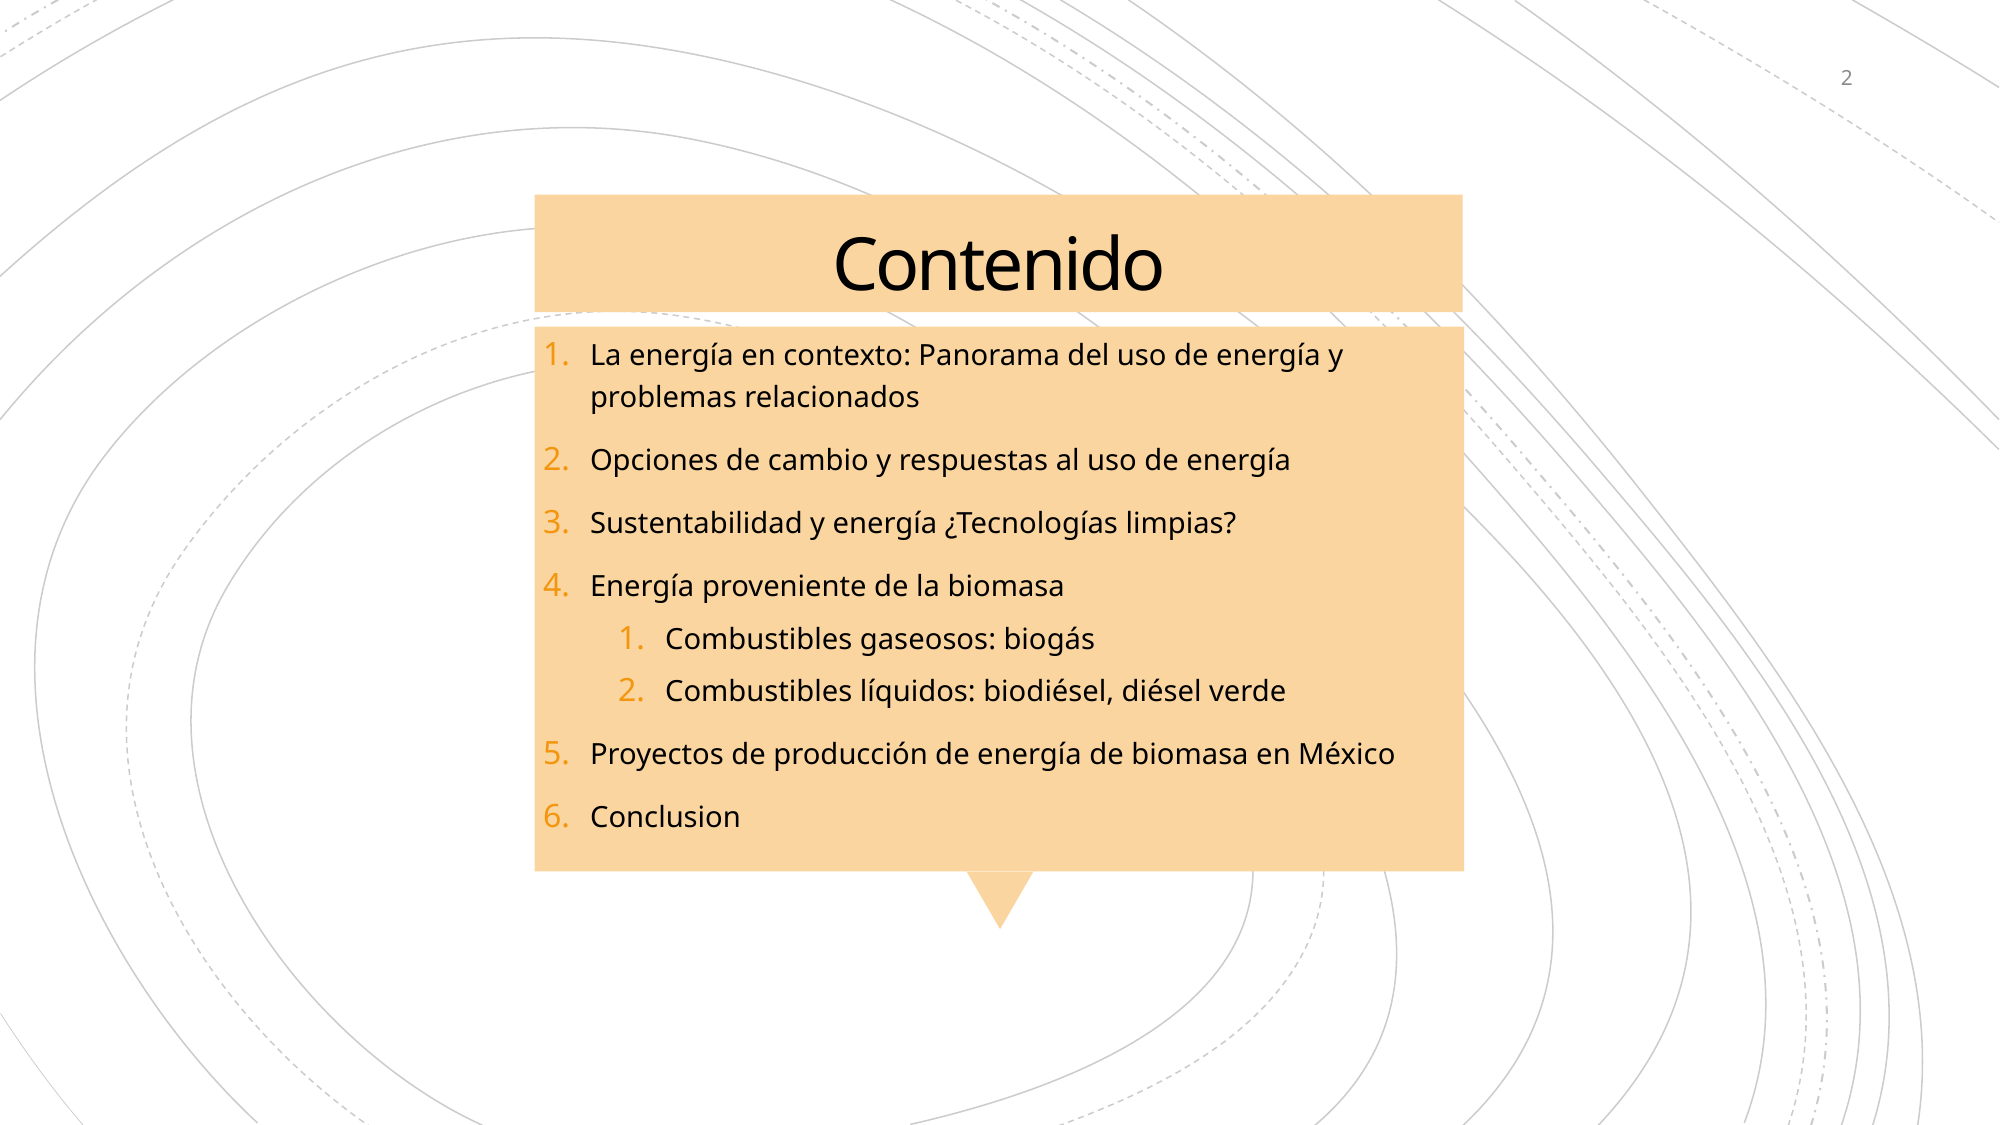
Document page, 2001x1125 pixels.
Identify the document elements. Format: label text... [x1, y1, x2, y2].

list La energía en contexto: Panorama del uso de energía y problemas relacionados Opciones de cambio y respuestas al uso de energía Sustentabilidad y energía ¿Tecnologías limpias? Energía proveniente de la biomasa Combustibles gaseosos: biogás Combustibles líquidos: biodiésel, diésel verde Proyectos de producción de energía de biomasa en México Conclusion [528, 329, 1469, 875]
slide_number 2 [1717, 52, 1868, 105]
title Contenido [548, 191, 1450, 305]
